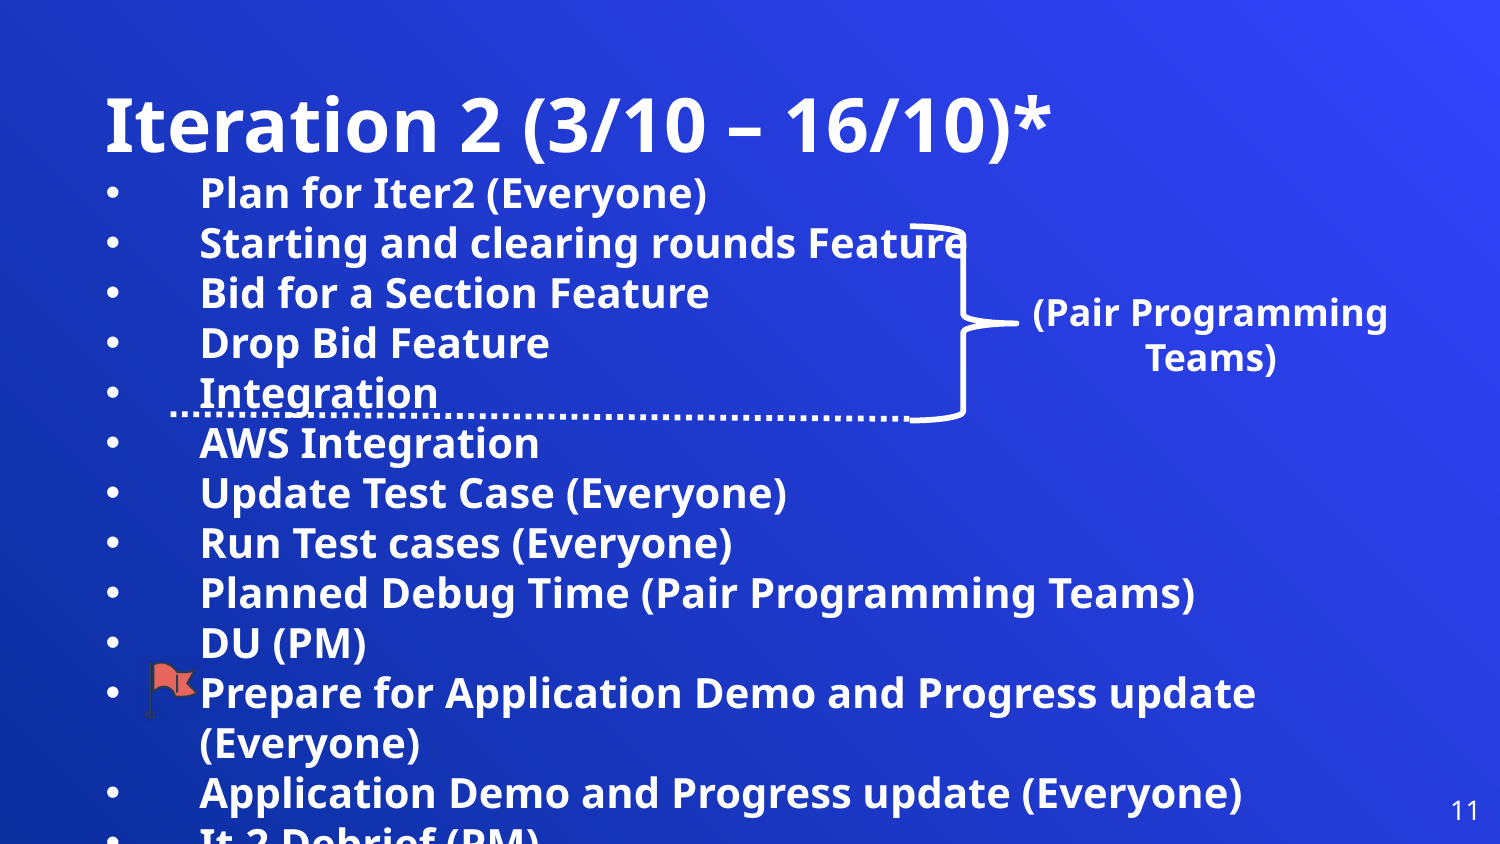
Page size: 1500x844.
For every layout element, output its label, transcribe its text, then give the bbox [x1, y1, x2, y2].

text_box Iteration 2 (3/10 – 16/10)* Plan for Iter2 (Everyone) Starting and clearing rounds Feature Bid for a Section Feature Drop Bid Feature Integration AWS Integration Update Test Case (Everyone) Run Test cases (Everyone) Planned Debug Time (Pair Programming Teams) DU (PM) Prepare for Application Demo and Progress update (Everyone) Application Demo and Progress update (Everyone) It.2 Debrief (PM) [105, 77, 1434, 386]
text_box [170, 413, 911, 420]
slide_number 11 [1391, 779, 1482, 844]
picture [136, 655, 205, 724]
text_box [909, 225, 1018, 422]
text_box (Pair Programming Teams) [1002, 281, 1420, 422]
